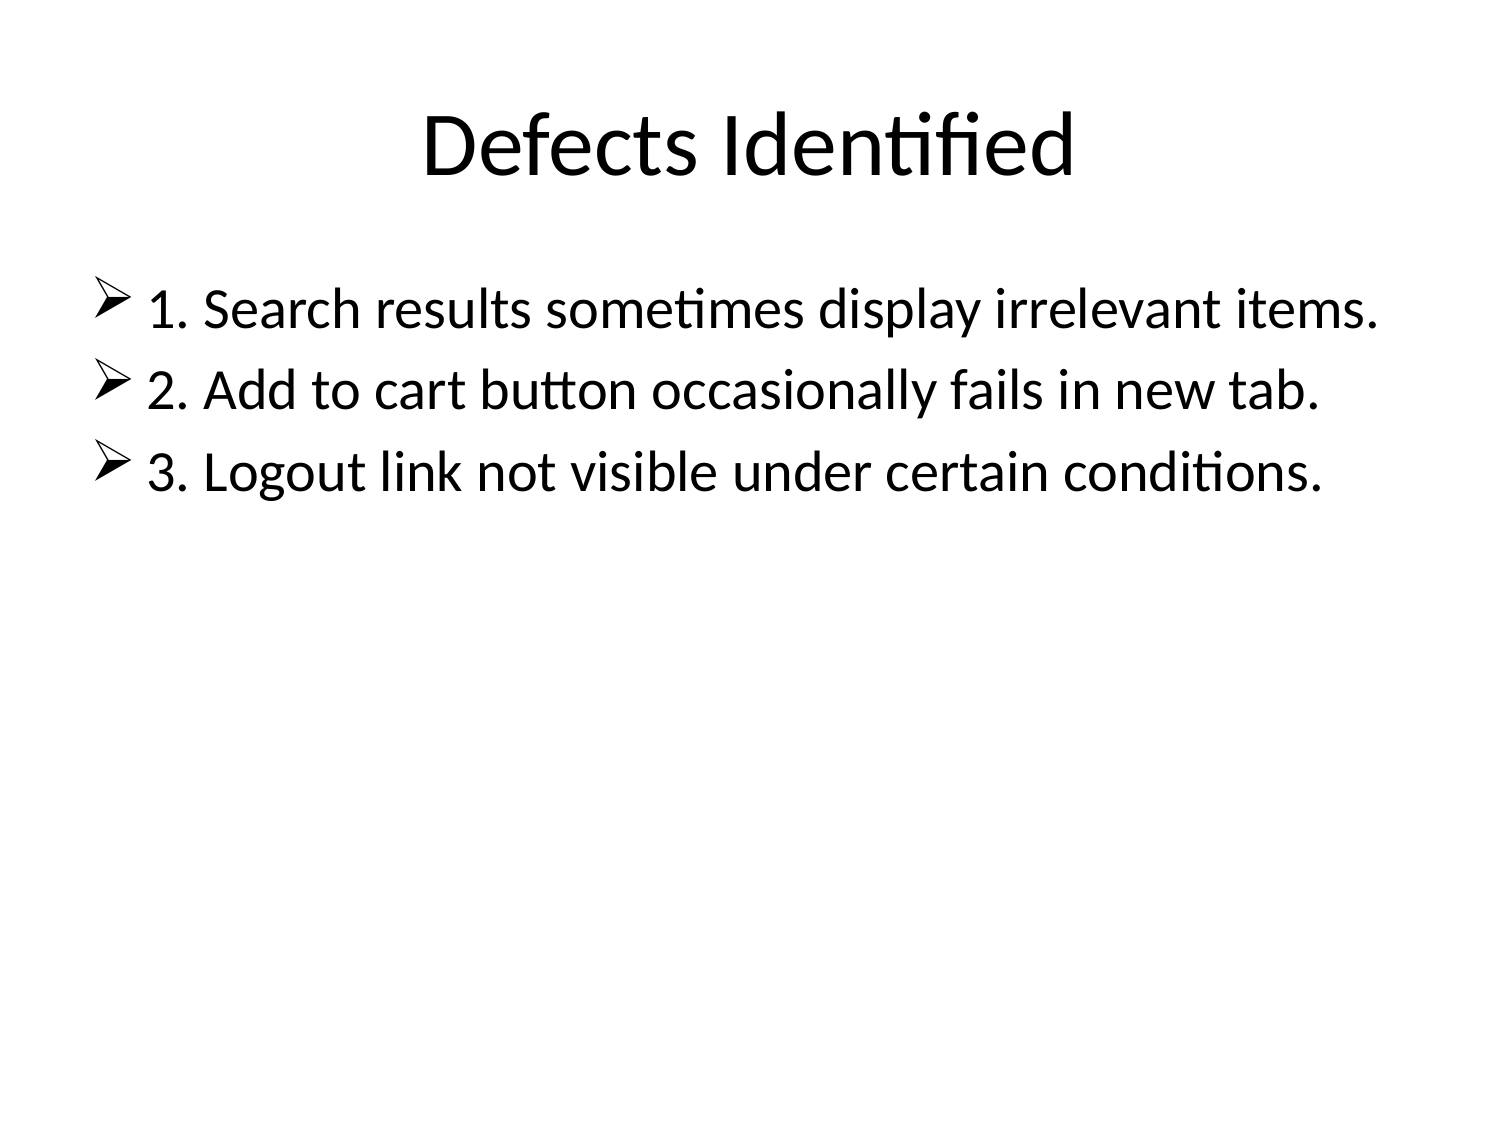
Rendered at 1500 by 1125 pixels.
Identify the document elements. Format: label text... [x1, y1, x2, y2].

list 1. Search results sometimes display irrelevant items. 2. Add to cart button occasionally fails in new tab. 3. Logout link not visible under certain conditions. [75, 262, 1425, 1005]
title Defects Identified [75, 45, 1425, 233]
